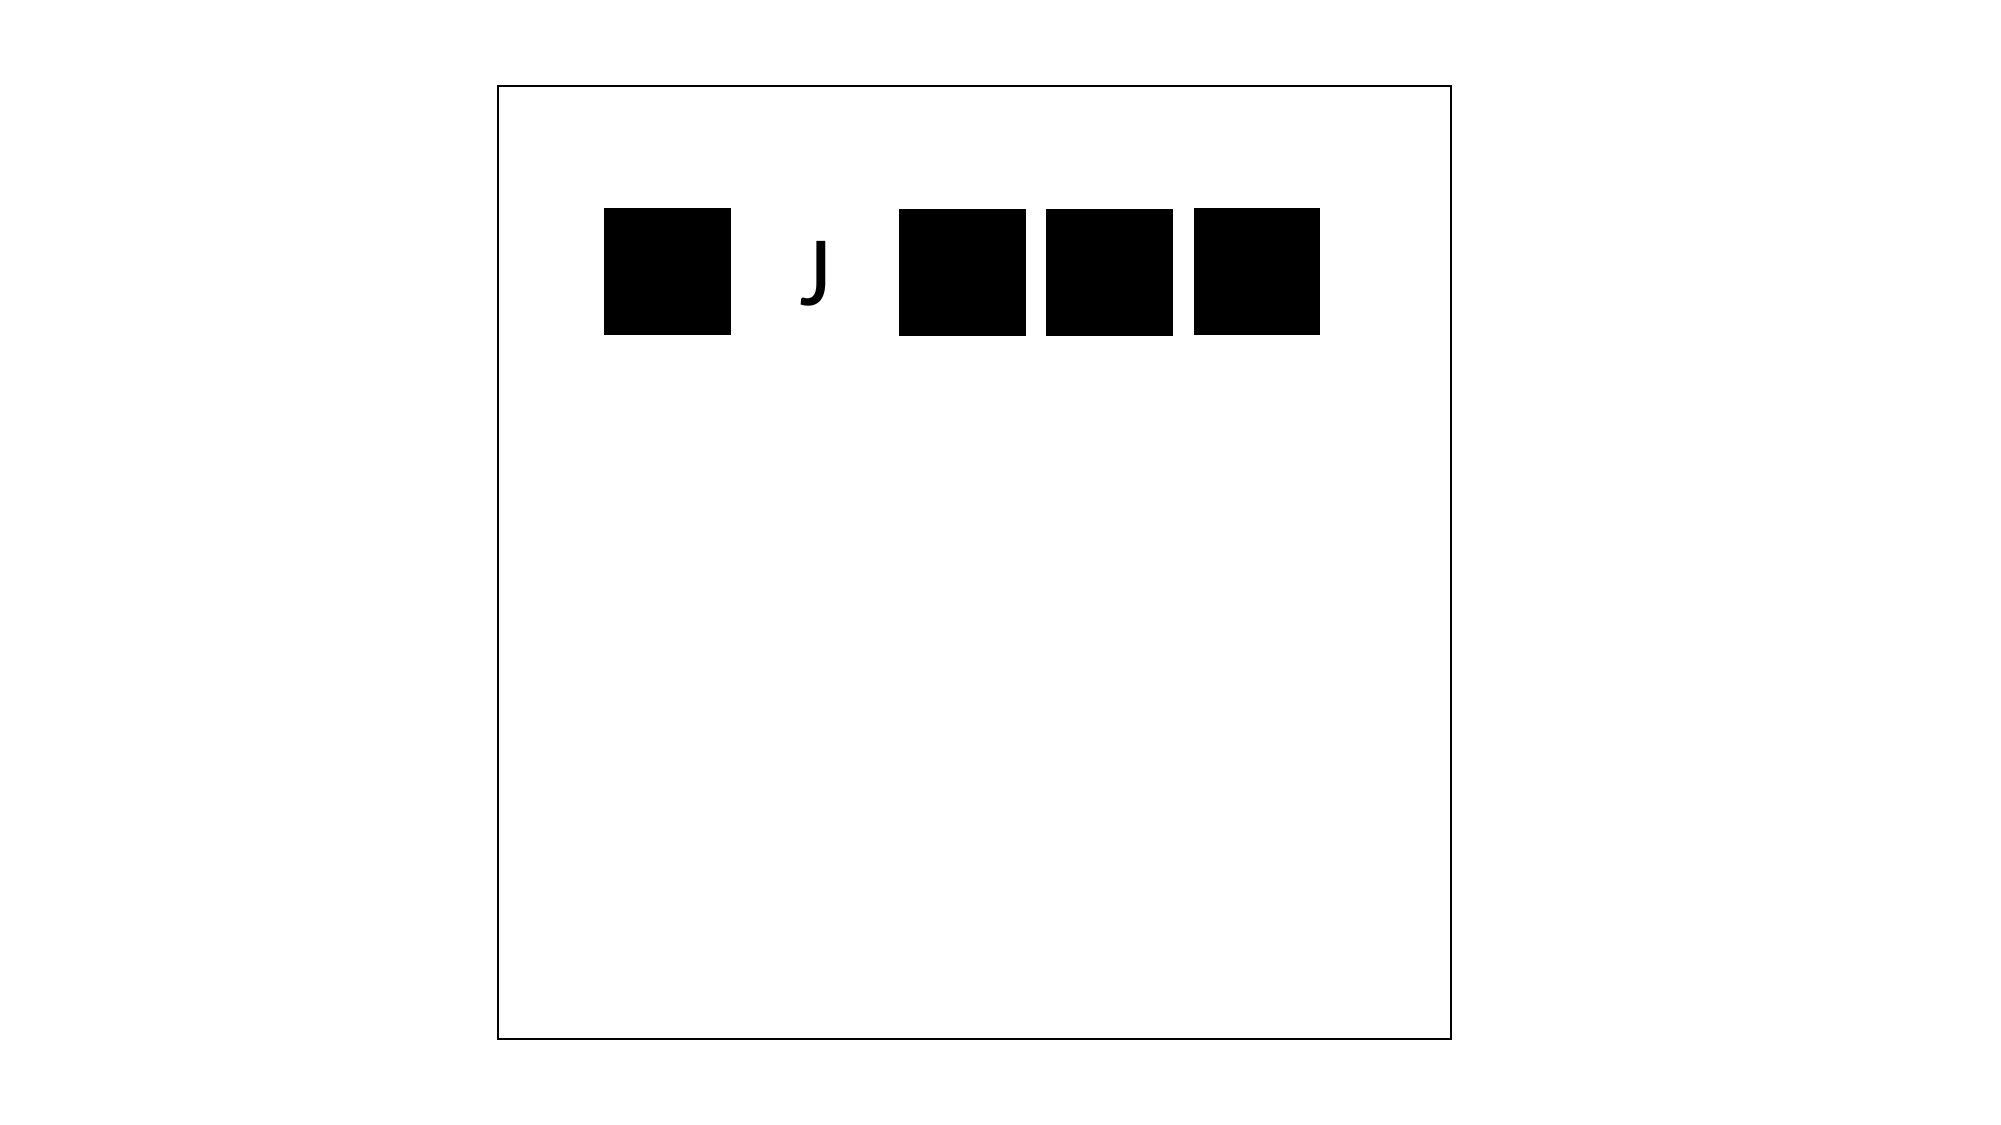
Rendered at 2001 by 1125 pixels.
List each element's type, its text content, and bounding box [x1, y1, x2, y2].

text_box J [775, 197, 855, 333]
text_box [1194, 208, 1320, 335]
text_box [604, 208, 731, 335]
text_box [497, 85, 1452, 1040]
text_box [899, 209, 1026, 336]
text_box [1046, 209, 1173, 336]
